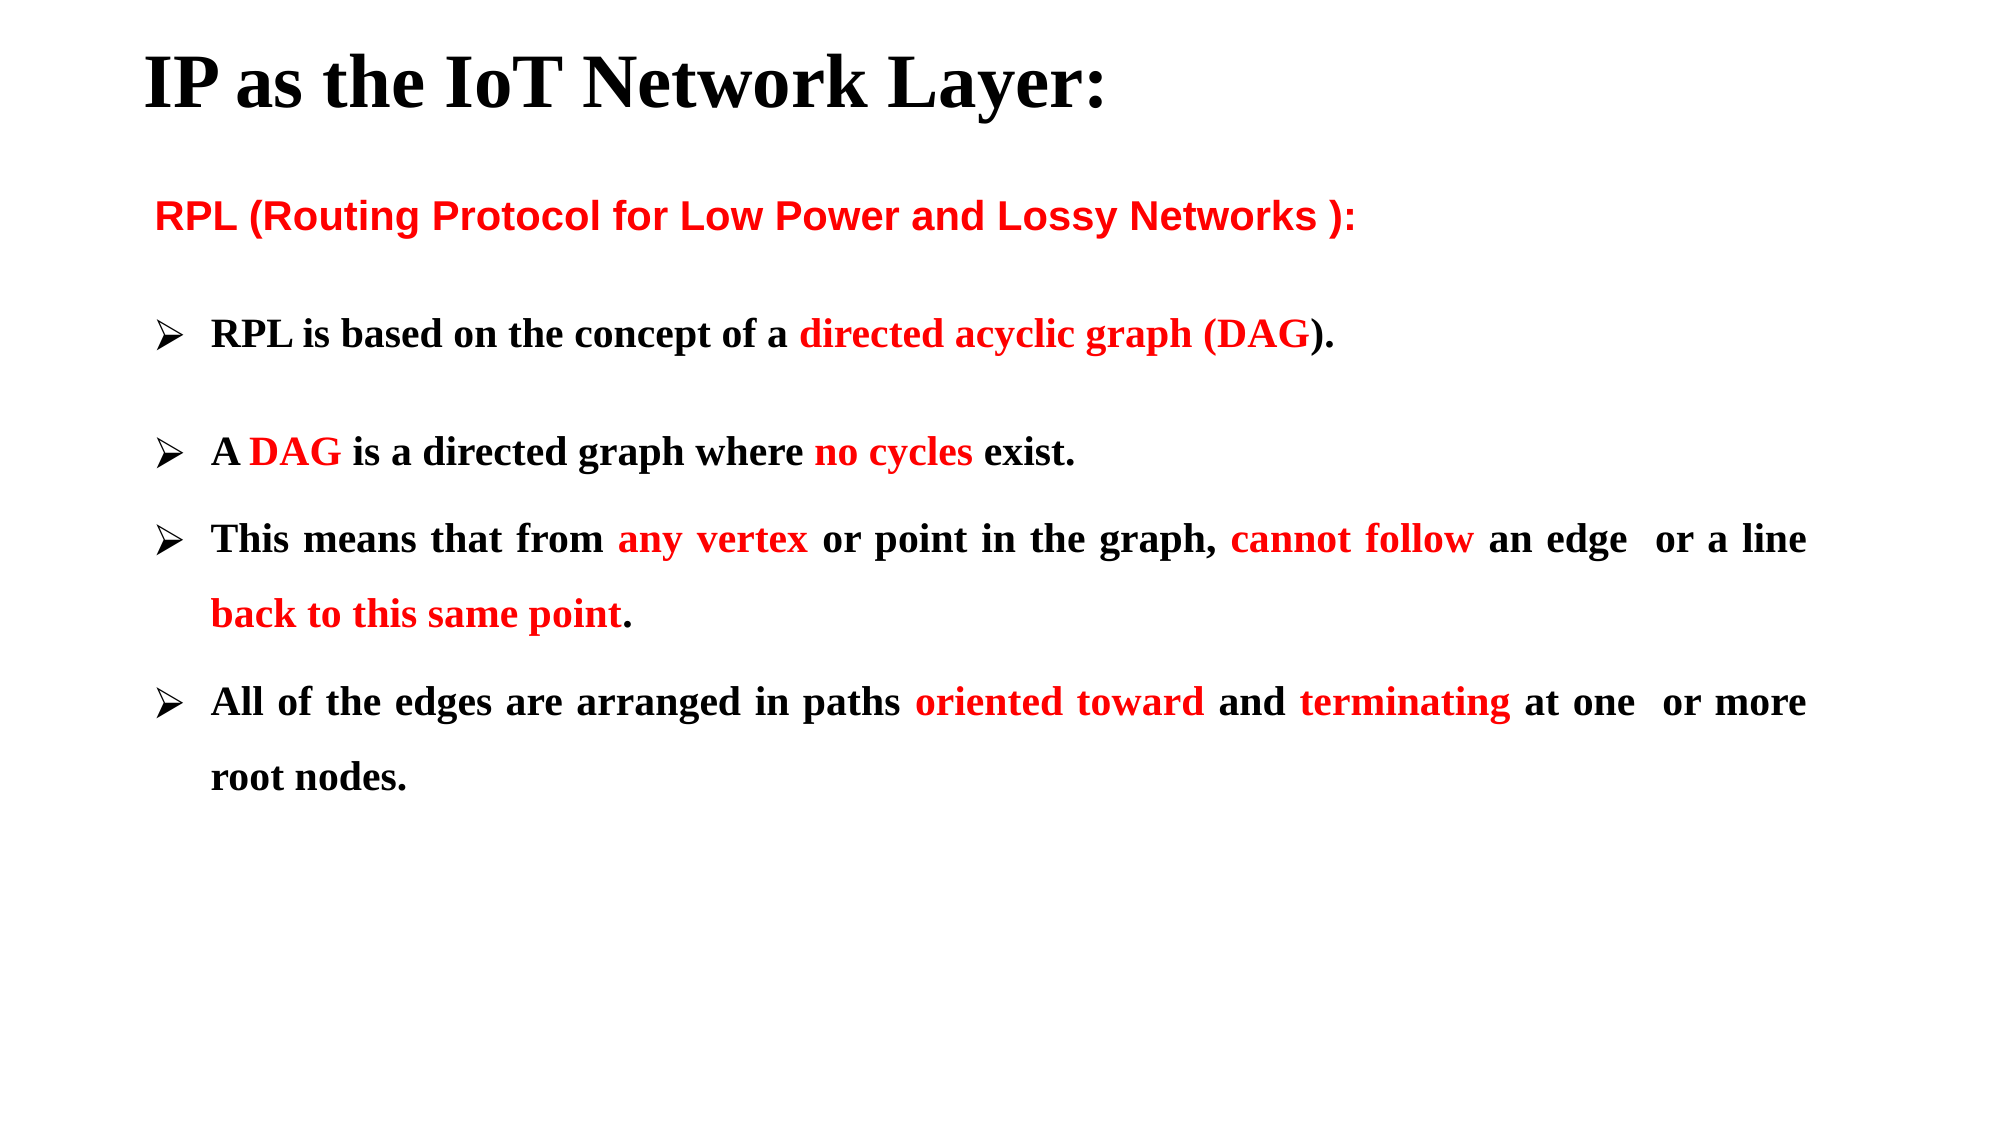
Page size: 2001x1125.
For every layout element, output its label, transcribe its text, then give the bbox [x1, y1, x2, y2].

title IP as the IoT Network Layer: [126, 22, 1852, 131]
list RPL (Routing Protocol for Low Power and Lossy Networks ): RPL is based on the concept of a directed acyclic graph (DAG). A DAG is a directed graph where no cycles exist. This means that from any vertex or point in the graph, cannot follow an edge or a line back to this same point. All of the edges are arranged in paths oriented toward and terminating at one or more root nodes. [137, 130, 1823, 1079]
